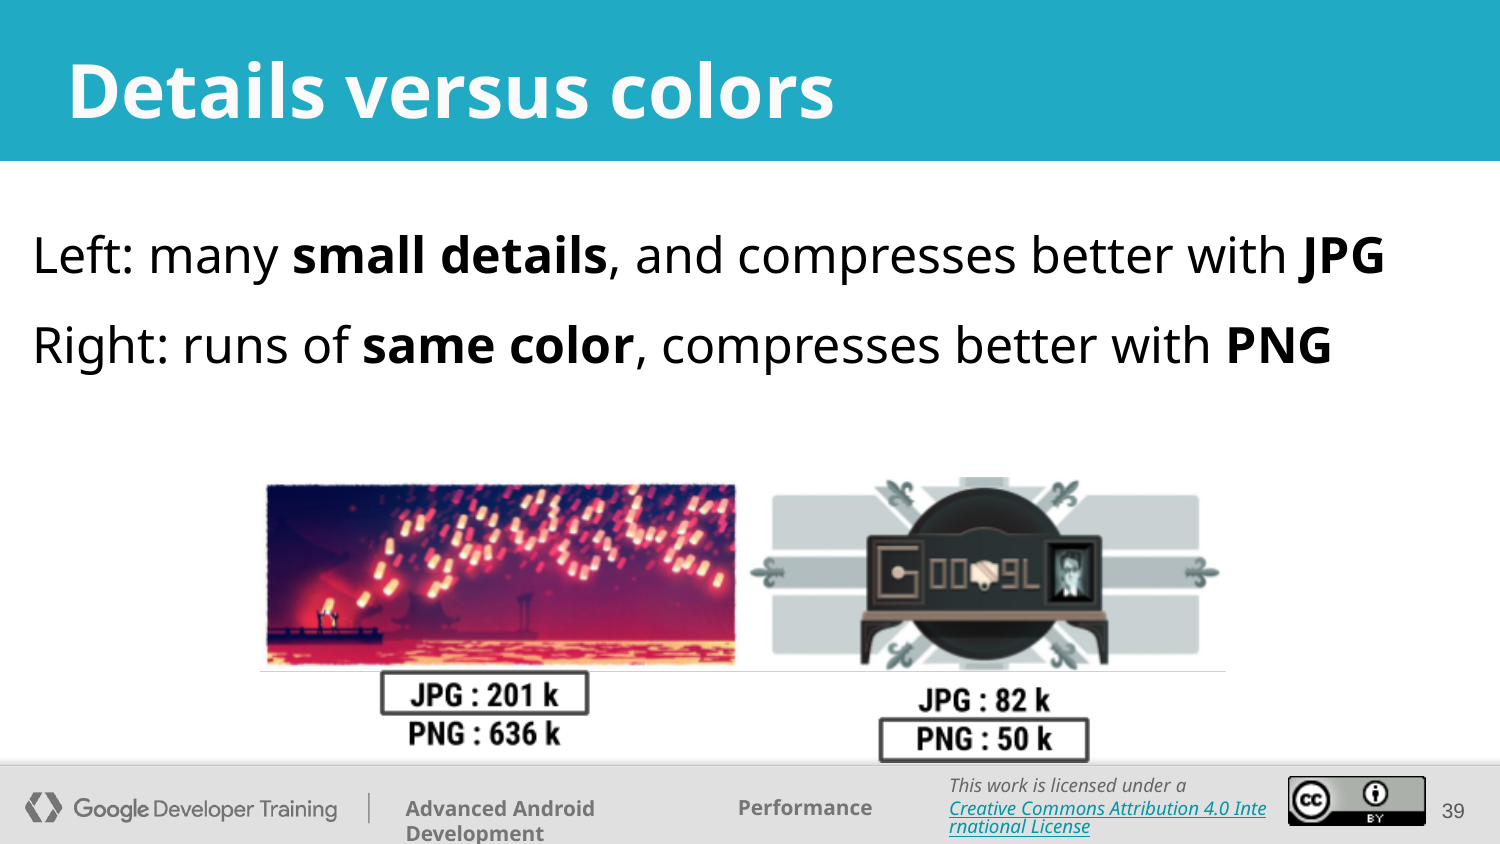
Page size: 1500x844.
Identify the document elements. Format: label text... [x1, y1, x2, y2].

list Left: many small details, and compresses better with JPG Right: runs of same color, compresses better with PNG [17, 178, 1469, 386]
slide_number ‹#› [1389, 777, 1480, 842]
picture [0, 161, 1500, 844]
title Details versus colors [51, 28, 1449, 122]
